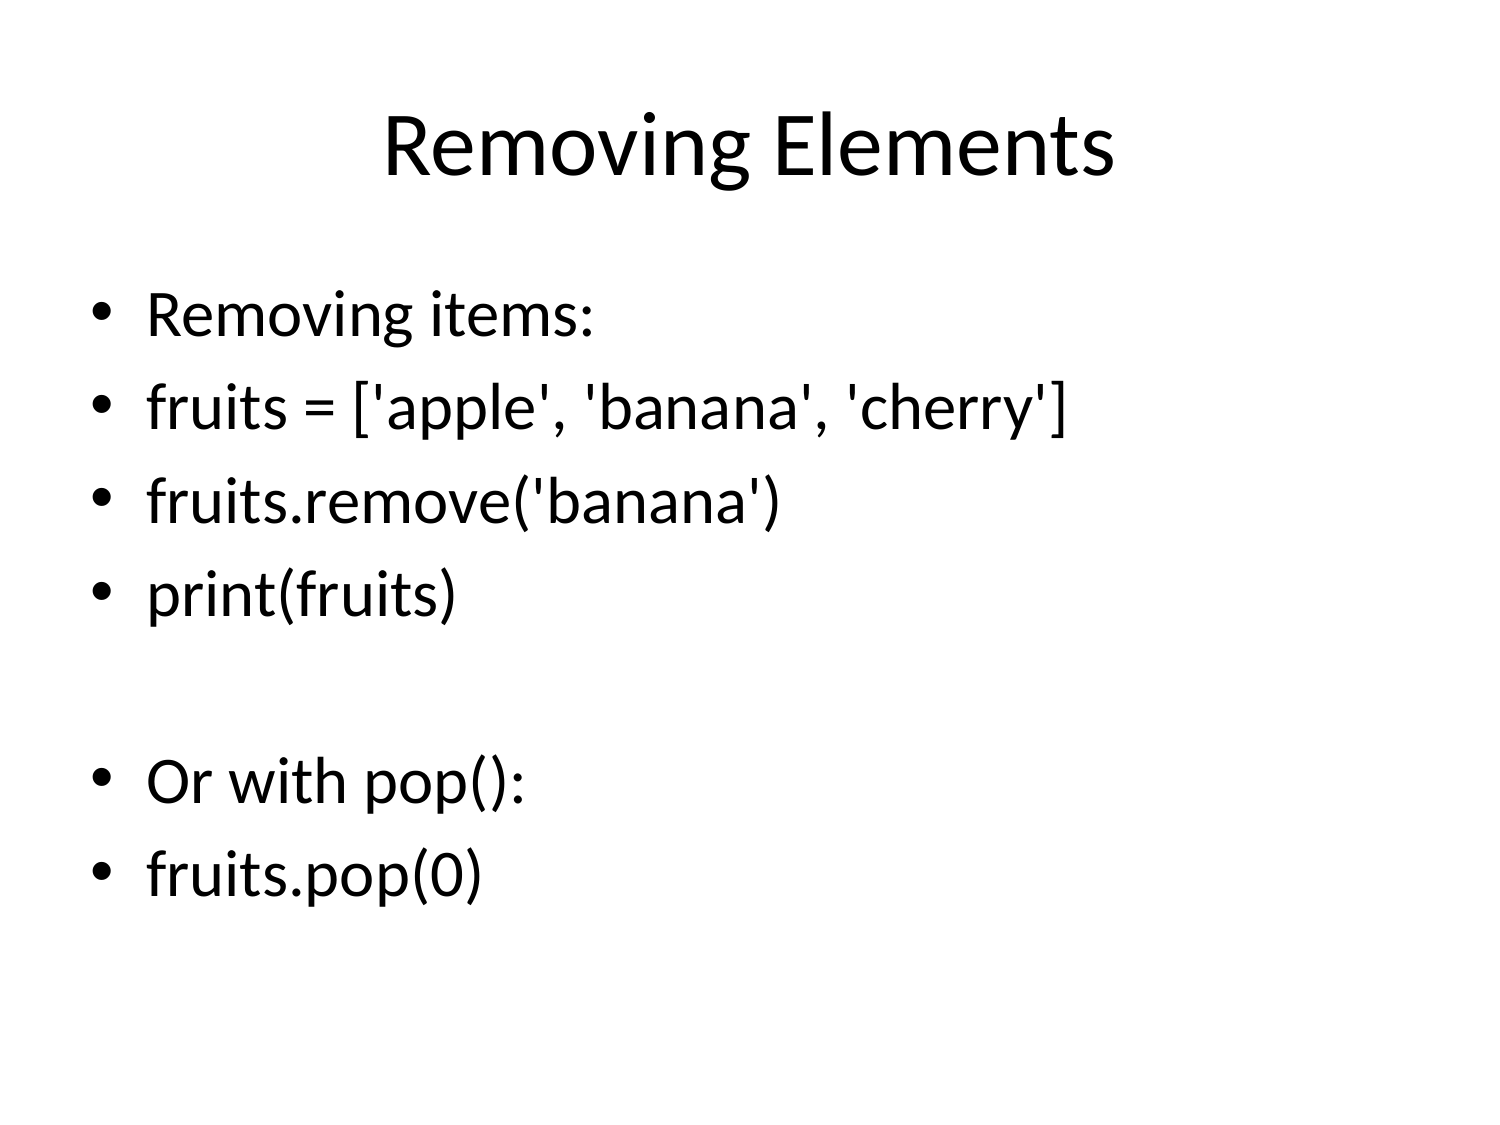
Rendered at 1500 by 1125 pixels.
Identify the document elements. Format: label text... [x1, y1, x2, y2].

list Removing items: fruits = ['apple', 'banana', 'cherry'] fruits.remove('banana') print(fruits) Or with pop(): fruits.pop(0) [75, 262, 1425, 1005]
title Removing Elements [75, 45, 1425, 233]
